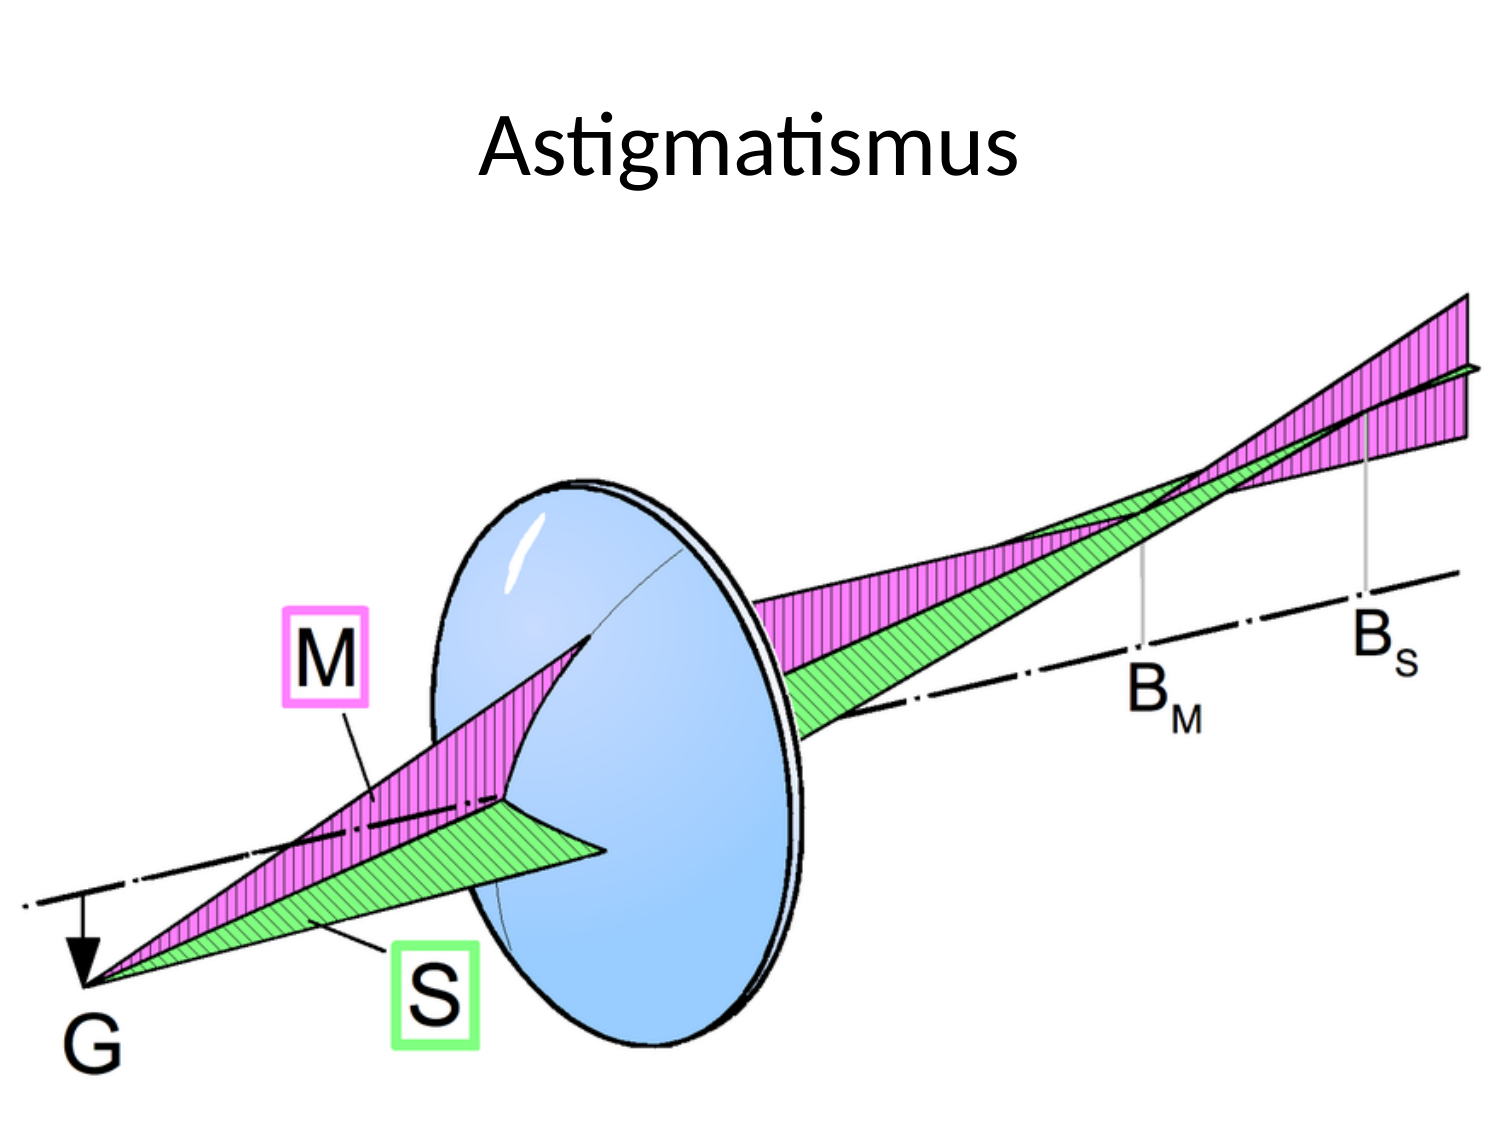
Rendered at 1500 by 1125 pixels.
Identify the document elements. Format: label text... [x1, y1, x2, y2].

picture [0, 275, 1500, 1098]
title Astigmatismus [75, 45, 1425, 233]
